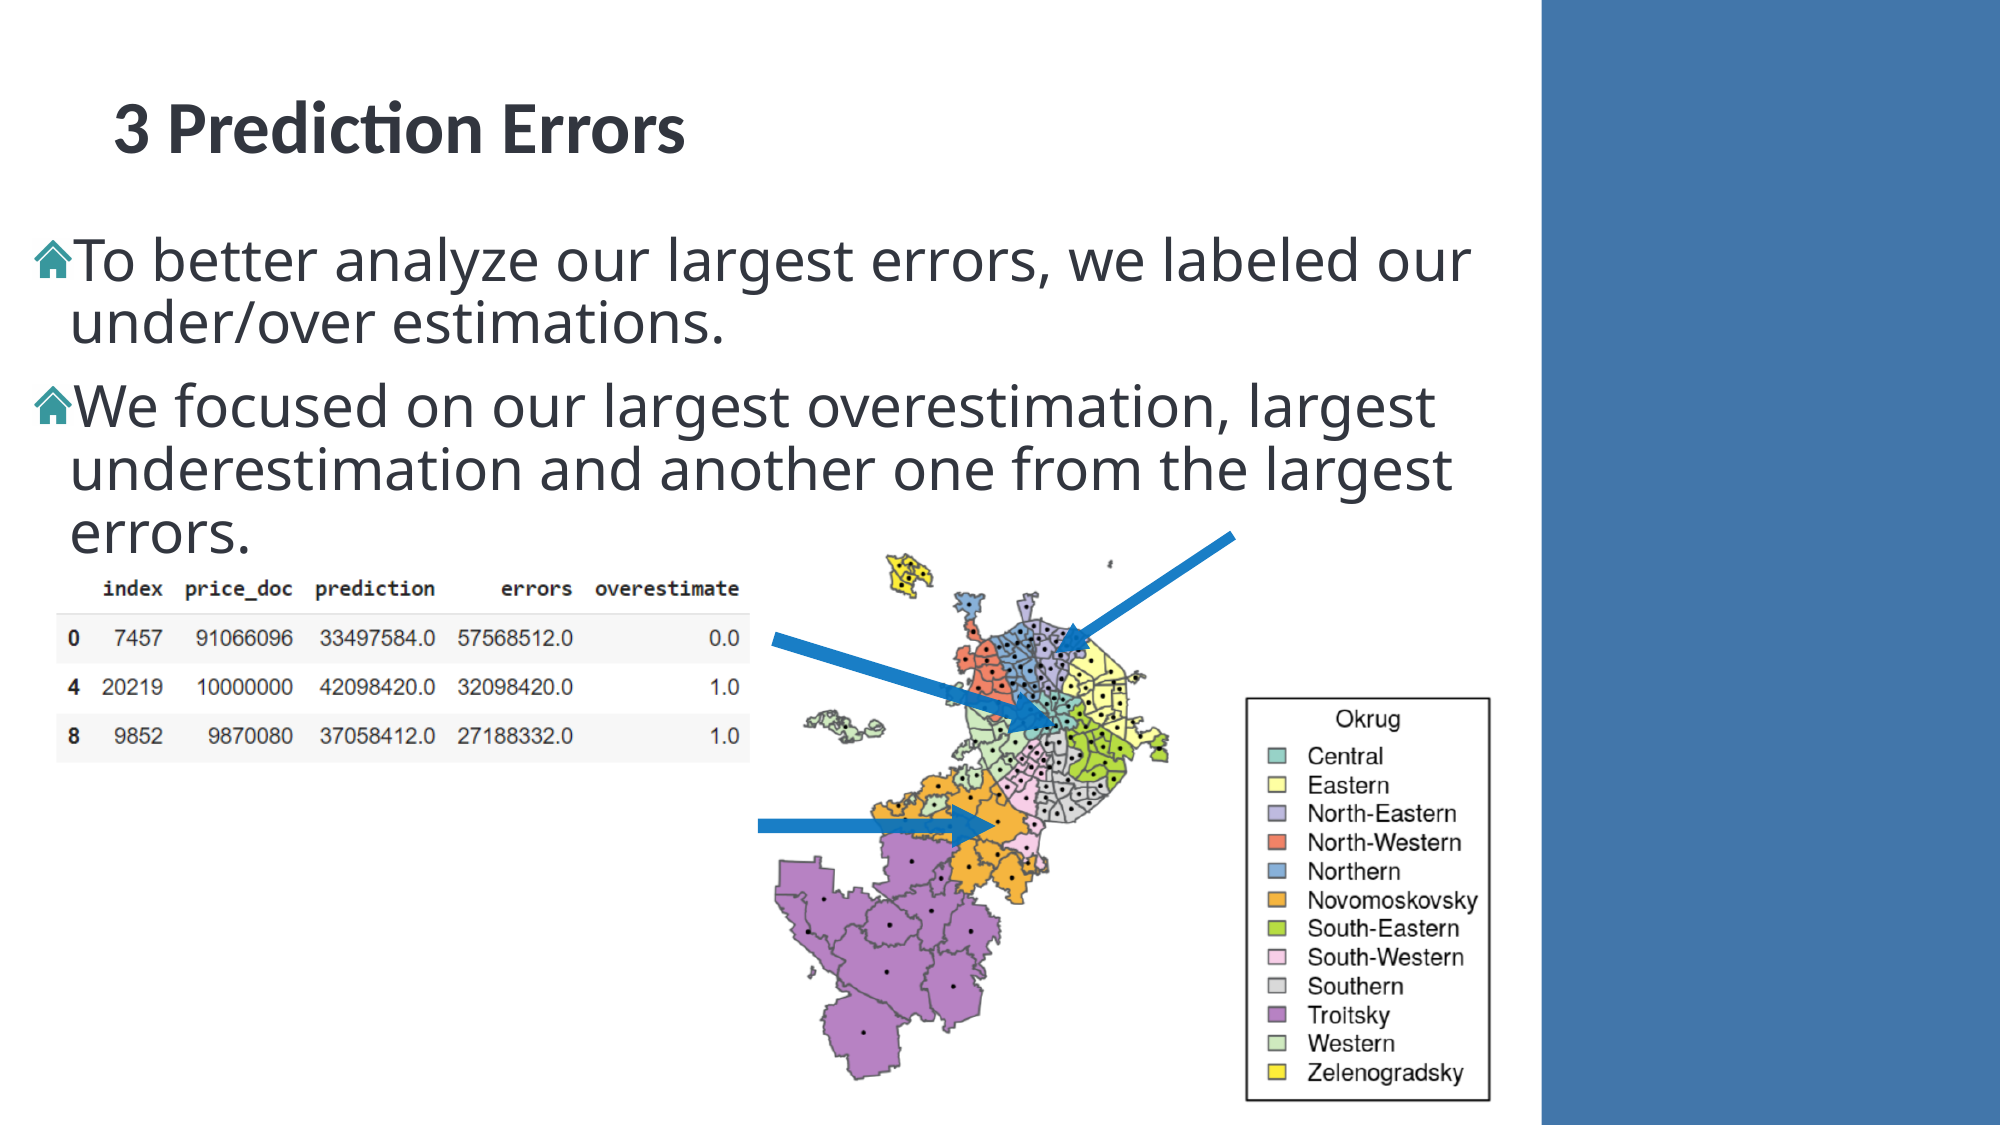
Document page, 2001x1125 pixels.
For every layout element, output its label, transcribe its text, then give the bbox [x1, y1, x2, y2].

picture [32, 238, 74, 280]
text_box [773, 638, 1056, 726]
picture [32, 384, 74, 426]
text_box To better analyze our largest errors, we labeled our under/over estimations. We focused on our largest overestimation, largest underestimation and another one from the largest errors. [17, 223, 1554, 826]
text_box 3 Prediction Errors [97, 81, 1823, 299]
picture [39, 523, 1538, 1125]
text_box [1055, 535, 1234, 653]
